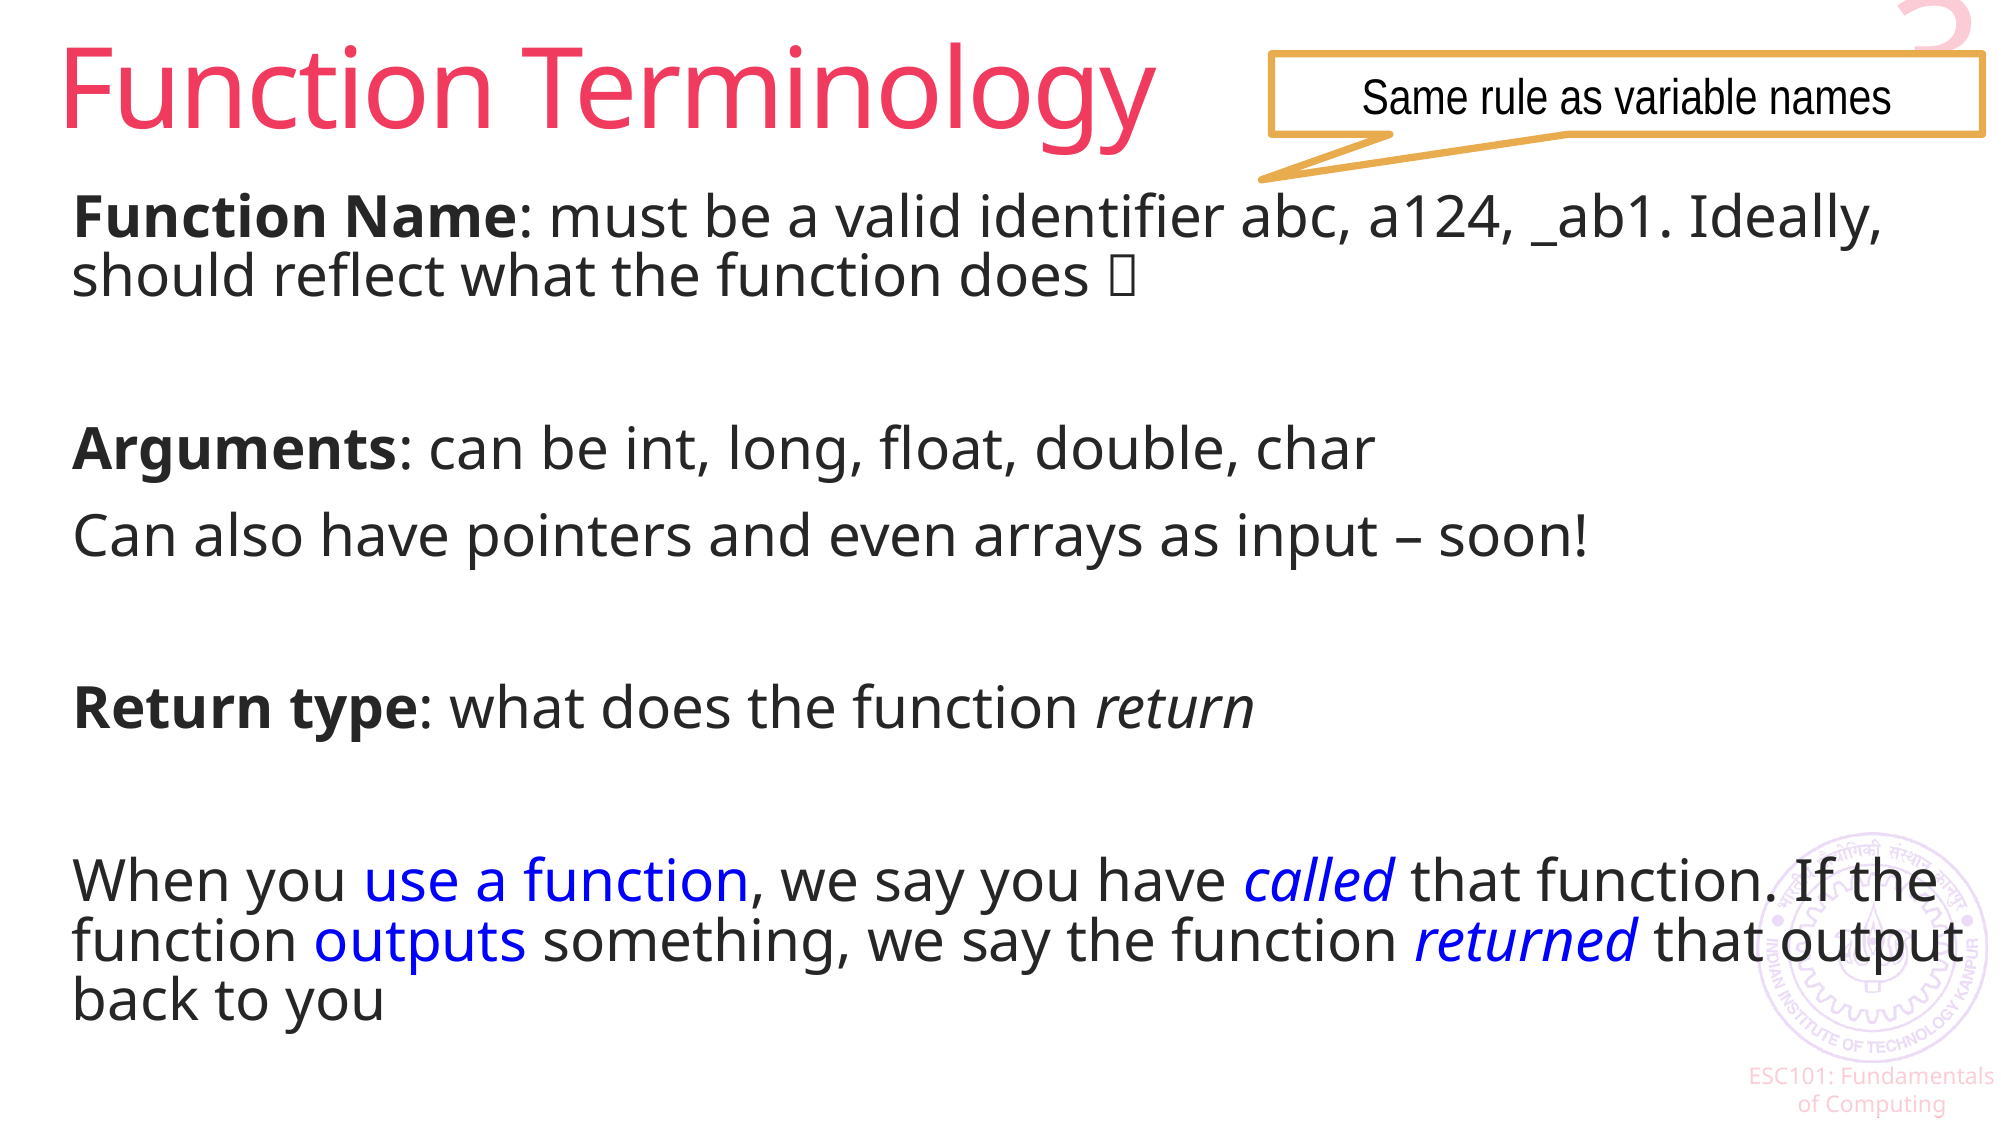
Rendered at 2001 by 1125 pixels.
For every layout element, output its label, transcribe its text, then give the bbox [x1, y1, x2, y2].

slide_number 3 [1520, 6, 2000, 183]
list Function Name: must be a valid identifier abc, a124, _ab1. Ideally, should reflect what the function does  Arguments: can be int, long, float, double, char Can also have pointers and even arrays as input – soon! Return type: what does the function return When you use a function, we say you have called that function. If the function outputs something, we say the function returned that output back to you [41, 182, 2000, 1125]
title Function Terminology [41, 5, 1945, 182]
text_box Same rule as variable names [1260, 52, 1984, 181]
